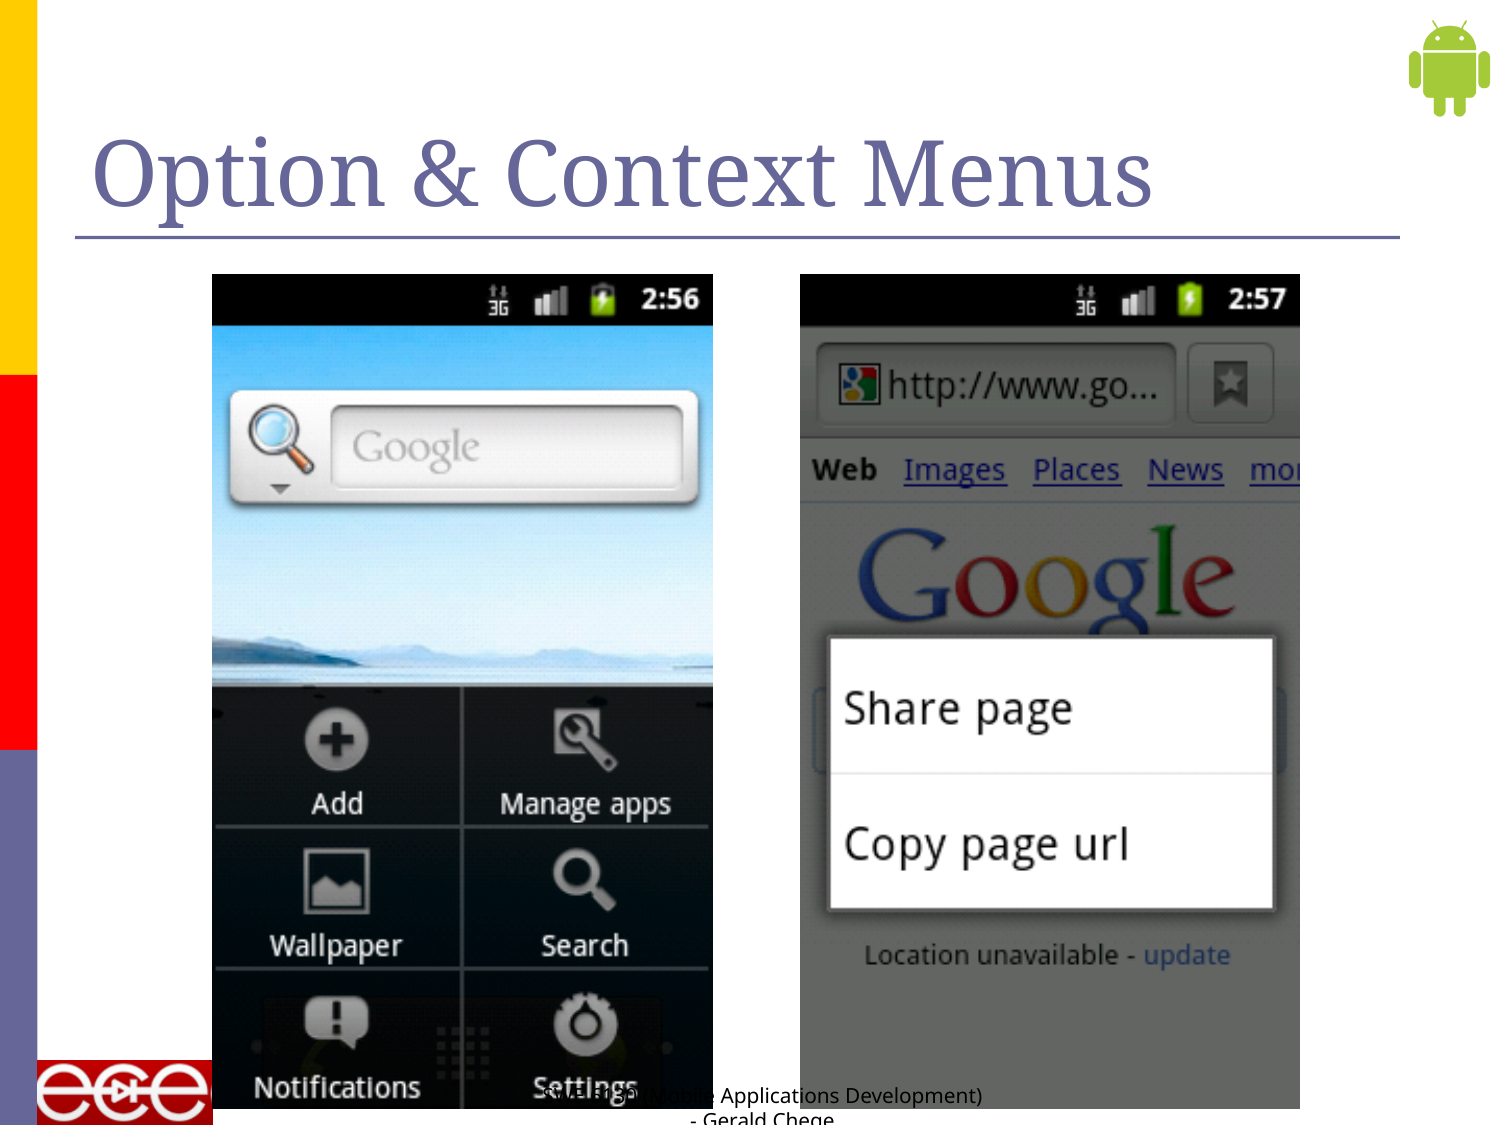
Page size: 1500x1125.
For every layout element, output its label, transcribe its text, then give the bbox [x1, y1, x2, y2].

picture [37, 274, 713, 1125]
footer SWE 6130 (Mobile Applications Development) - Gerald Chege [524, 1074, 1001, 1125]
picture [799, 274, 1301, 1109]
title Option & Context Menus [75, 45, 1400, 233]
picture [1400, 0, 1500, 125]
